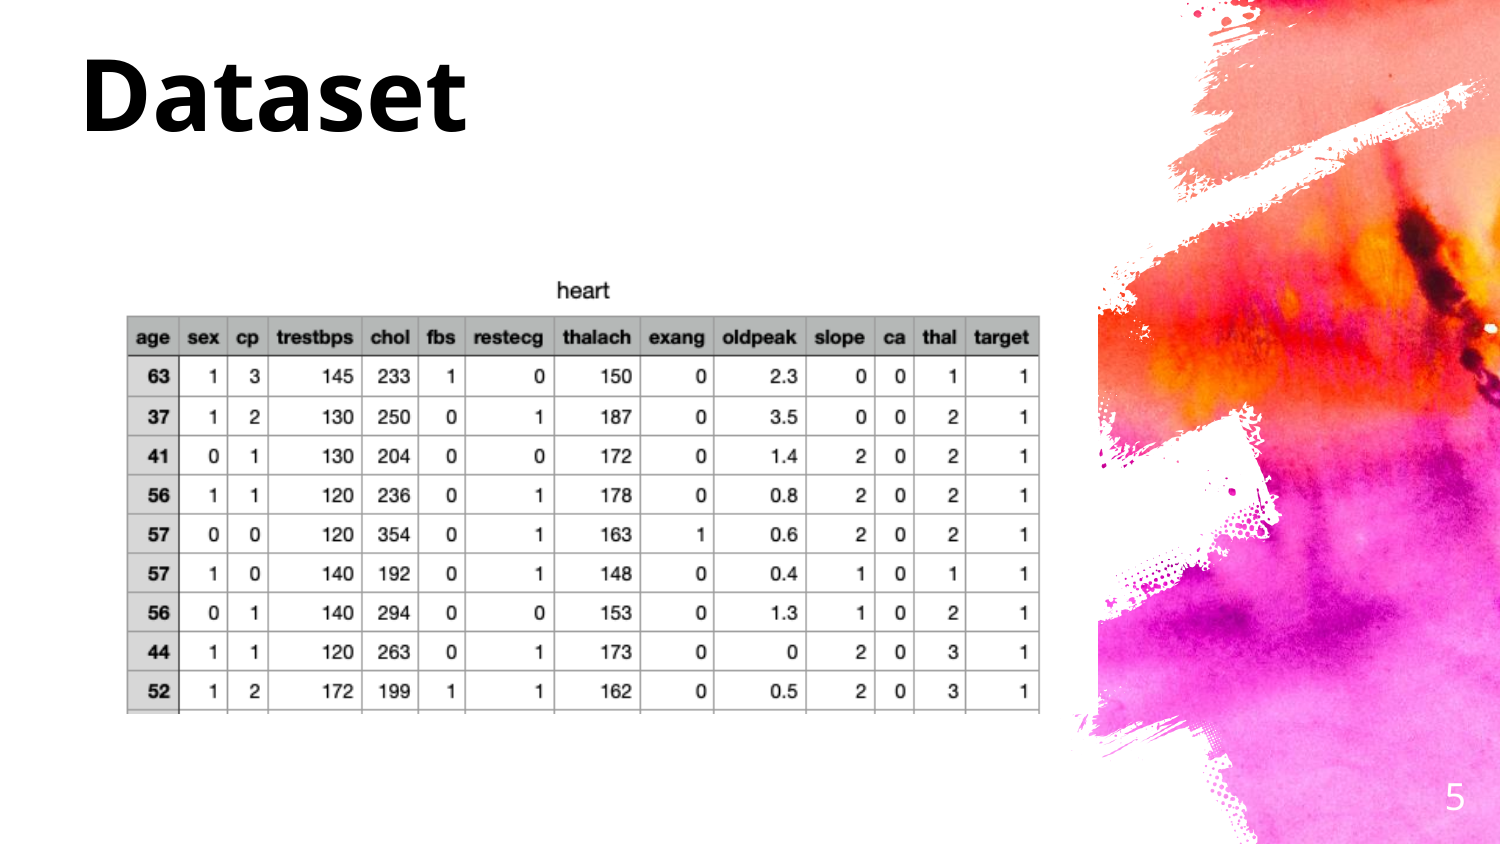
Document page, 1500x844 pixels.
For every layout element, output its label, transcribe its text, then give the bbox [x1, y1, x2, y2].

slide_number ‹#› [1391, 766, 1482, 832]
title Dataset [63, 38, 639, 167]
picture [0, 0, 1500, 844]
